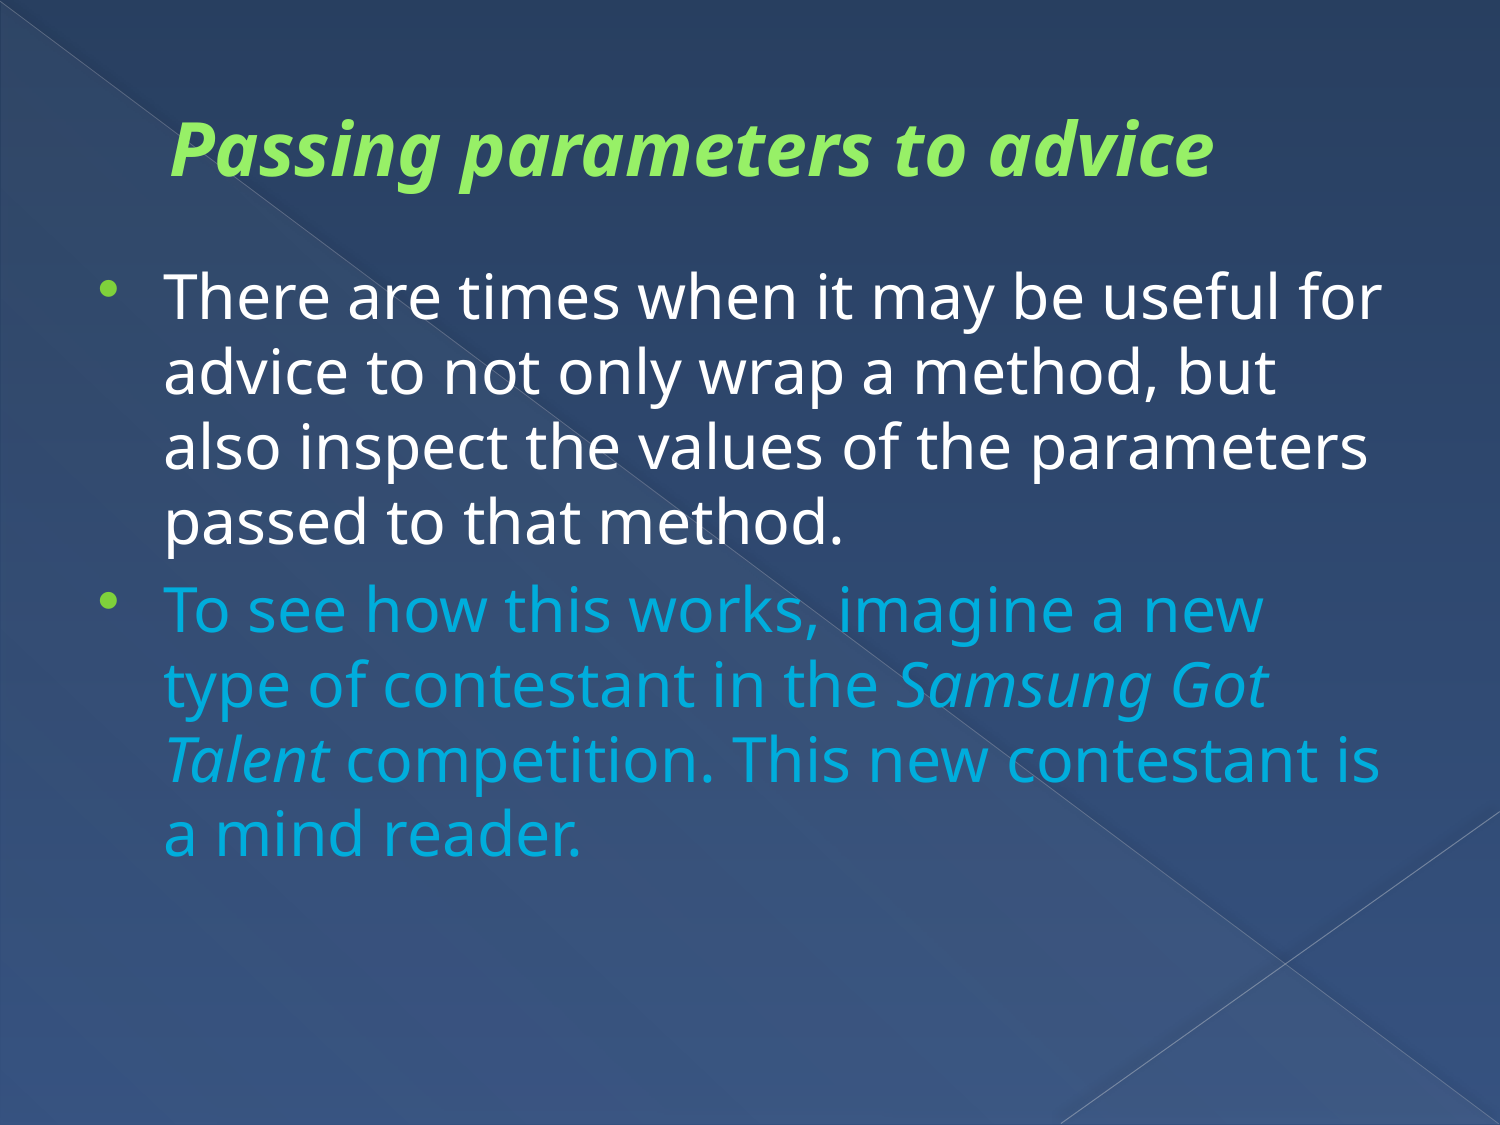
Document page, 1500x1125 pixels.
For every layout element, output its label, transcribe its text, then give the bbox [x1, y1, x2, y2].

list There are times when it may be useful for advice to not only wrap a method, but also inspect the values of the parameters passed to that method. To see how this works, imagine a new type of contestant in the Samsung Got Talent competition. This new contestant is a mind reader. [75, 249, 1425, 1088]
title Passing parameters to advice [75, 43, 1425, 249]
